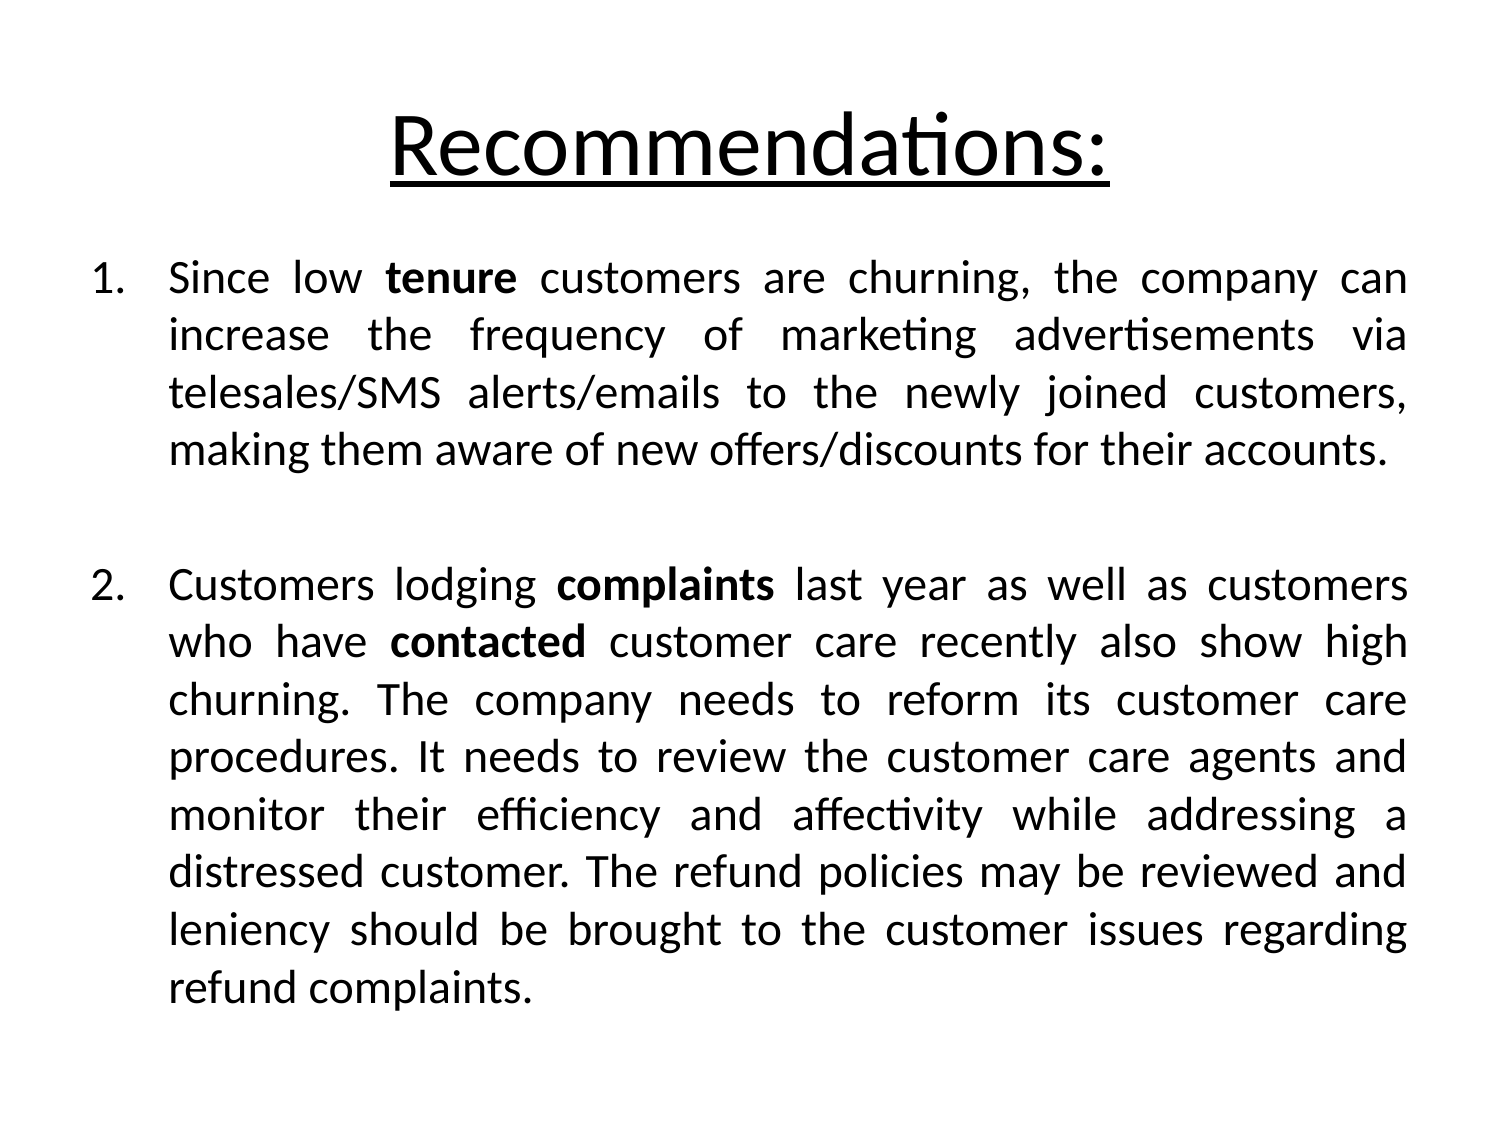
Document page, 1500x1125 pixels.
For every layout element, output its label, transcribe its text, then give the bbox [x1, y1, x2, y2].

title Recommendations: [75, 45, 1425, 233]
list Since low tenure customers are churning, the company can increase the frequency of marketing advertisements via telesales/SMS alerts/emails to the newly joined customers, making them aware of new offers/discounts for their accounts. Customers lodging complaints last year as well as customers who have contacted customer care recently also show high churning. The company needs to reform its customer care procedures. It needs to review the customer care agents and monitor their efficiency and affectivity while addressing a distressed customer. The refund policies may be reviewed and leniency should be brought to the customer issues regarding refund complaints. [75, 237, 1425, 1080]
